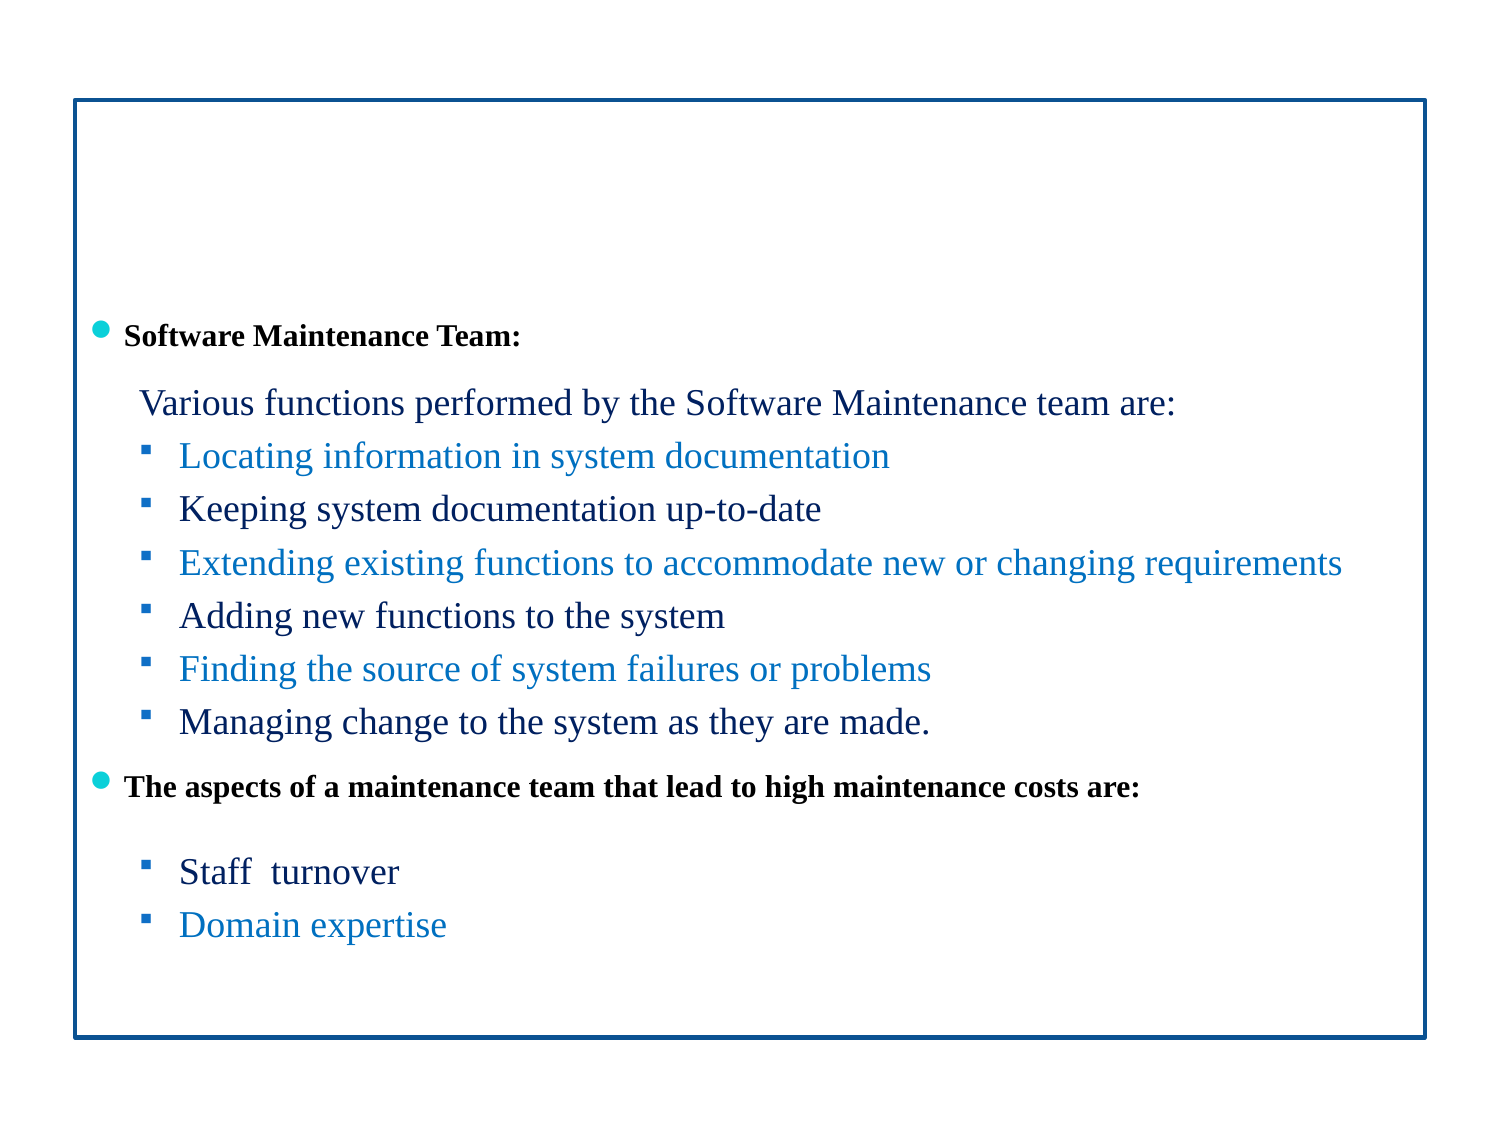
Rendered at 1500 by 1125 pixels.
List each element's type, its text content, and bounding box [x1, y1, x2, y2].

list Software Maintenance Team: Various functions performed by the Software Maintenance team are: Locating information in system documentation Keeping system documentation up-to-date Extending existing functions to accommodate new or changing requirements Adding new functions to the system Finding the source of system failures or problems Managing change to the system as they are made. The aspects of a maintenance team that lead to high maintenance costs are: Staff turnover Domain expertise [73, 98, 1427, 1040]
